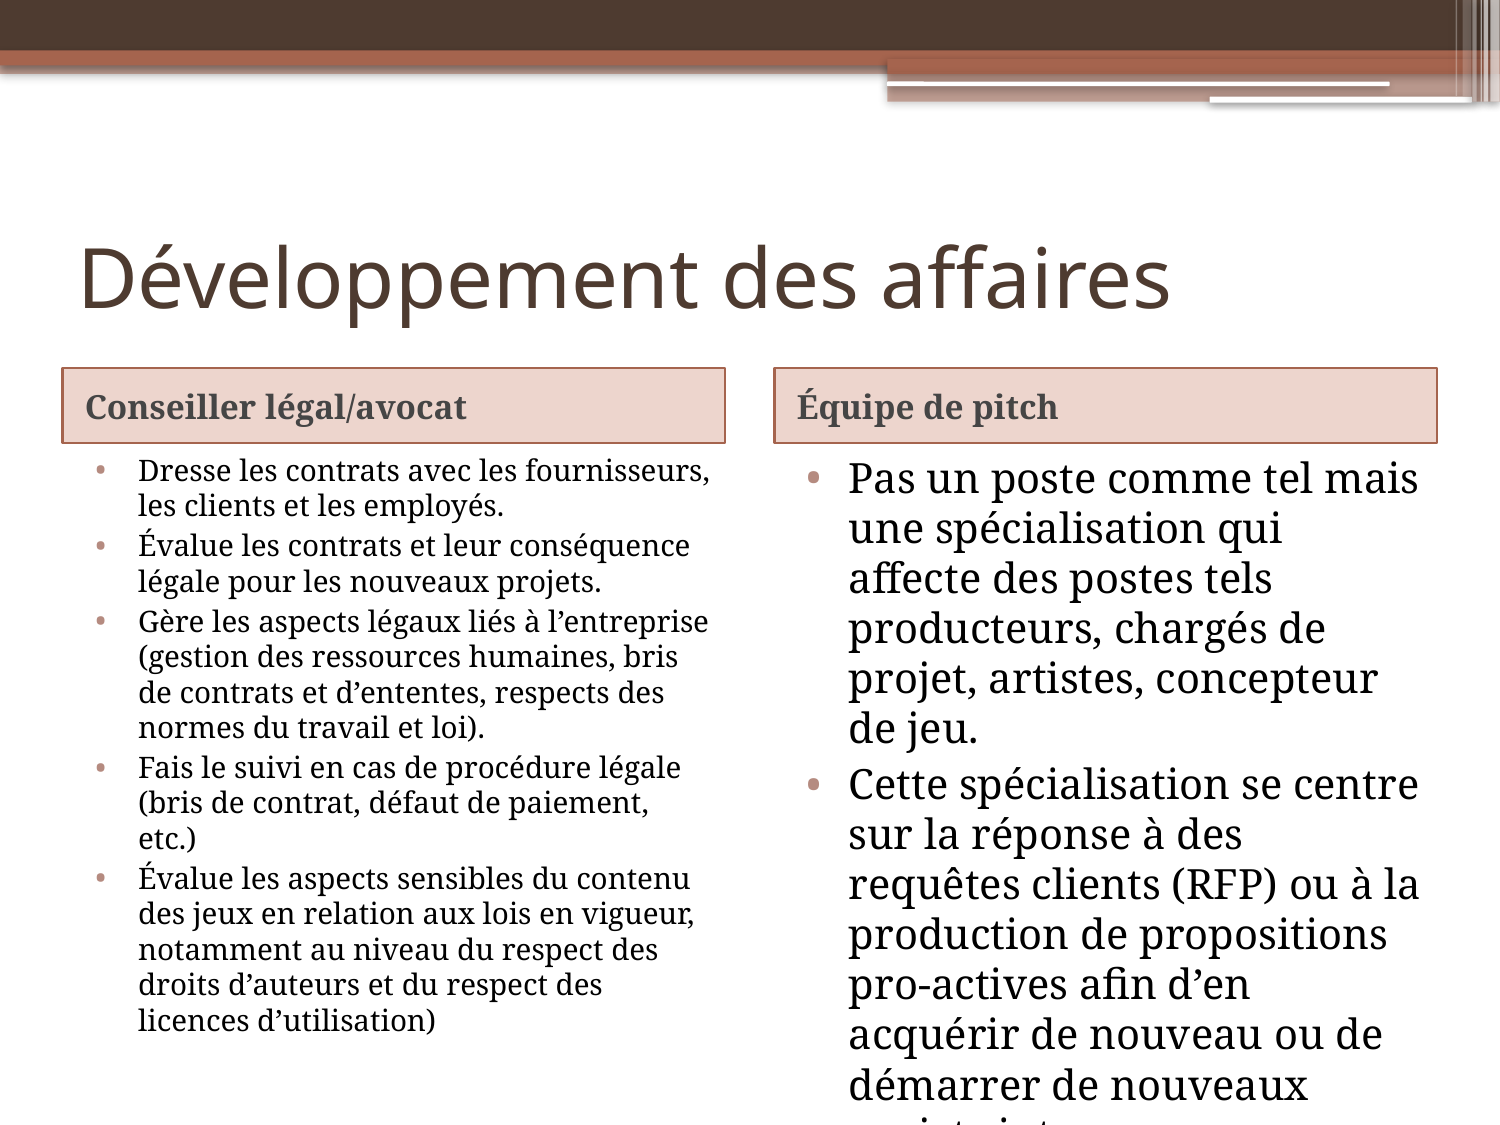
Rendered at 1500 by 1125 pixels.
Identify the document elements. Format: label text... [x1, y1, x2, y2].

title Développement des affaires [62, 187, 1438, 363]
list Conseiller légal/avocat [61, 367, 726, 444]
list Équipe de pitch [773, 367, 1438, 444]
list Pas un poste comme tel mais une spécialisation qui affecte des postes tels producteurs, chargés de projet, artistes, concepteur de jeu. Cette spécialisation se centre sur la réponse à des requêtes clients (RFP) ou à la production de propositions pro-actives afin d’en acquérir de nouveau ou de démarrer de nouveaux projets internes. [773, 444, 1437, 1082]
list Dresse les contrats avec les fournisseurs, les clients et les employés. Évalue les contrats et leur conséquence légale pour les nouveaux projets. Gère les aspects légaux liés à l’entreprise (gestion des ressources humaines, bris de contrats et d’ententes, respects des normes du travail et loi). Fais le suivi en cas de procédure légale (bris de contrat, défaut de paiement, etc.) Évalue les aspects sensibles du contenu des jeux en relation aux lois en vigueur, notamment au niveau du respect des droits d’auteurs et du respect des licences d’utilisation) [62, 444, 726, 1082]
